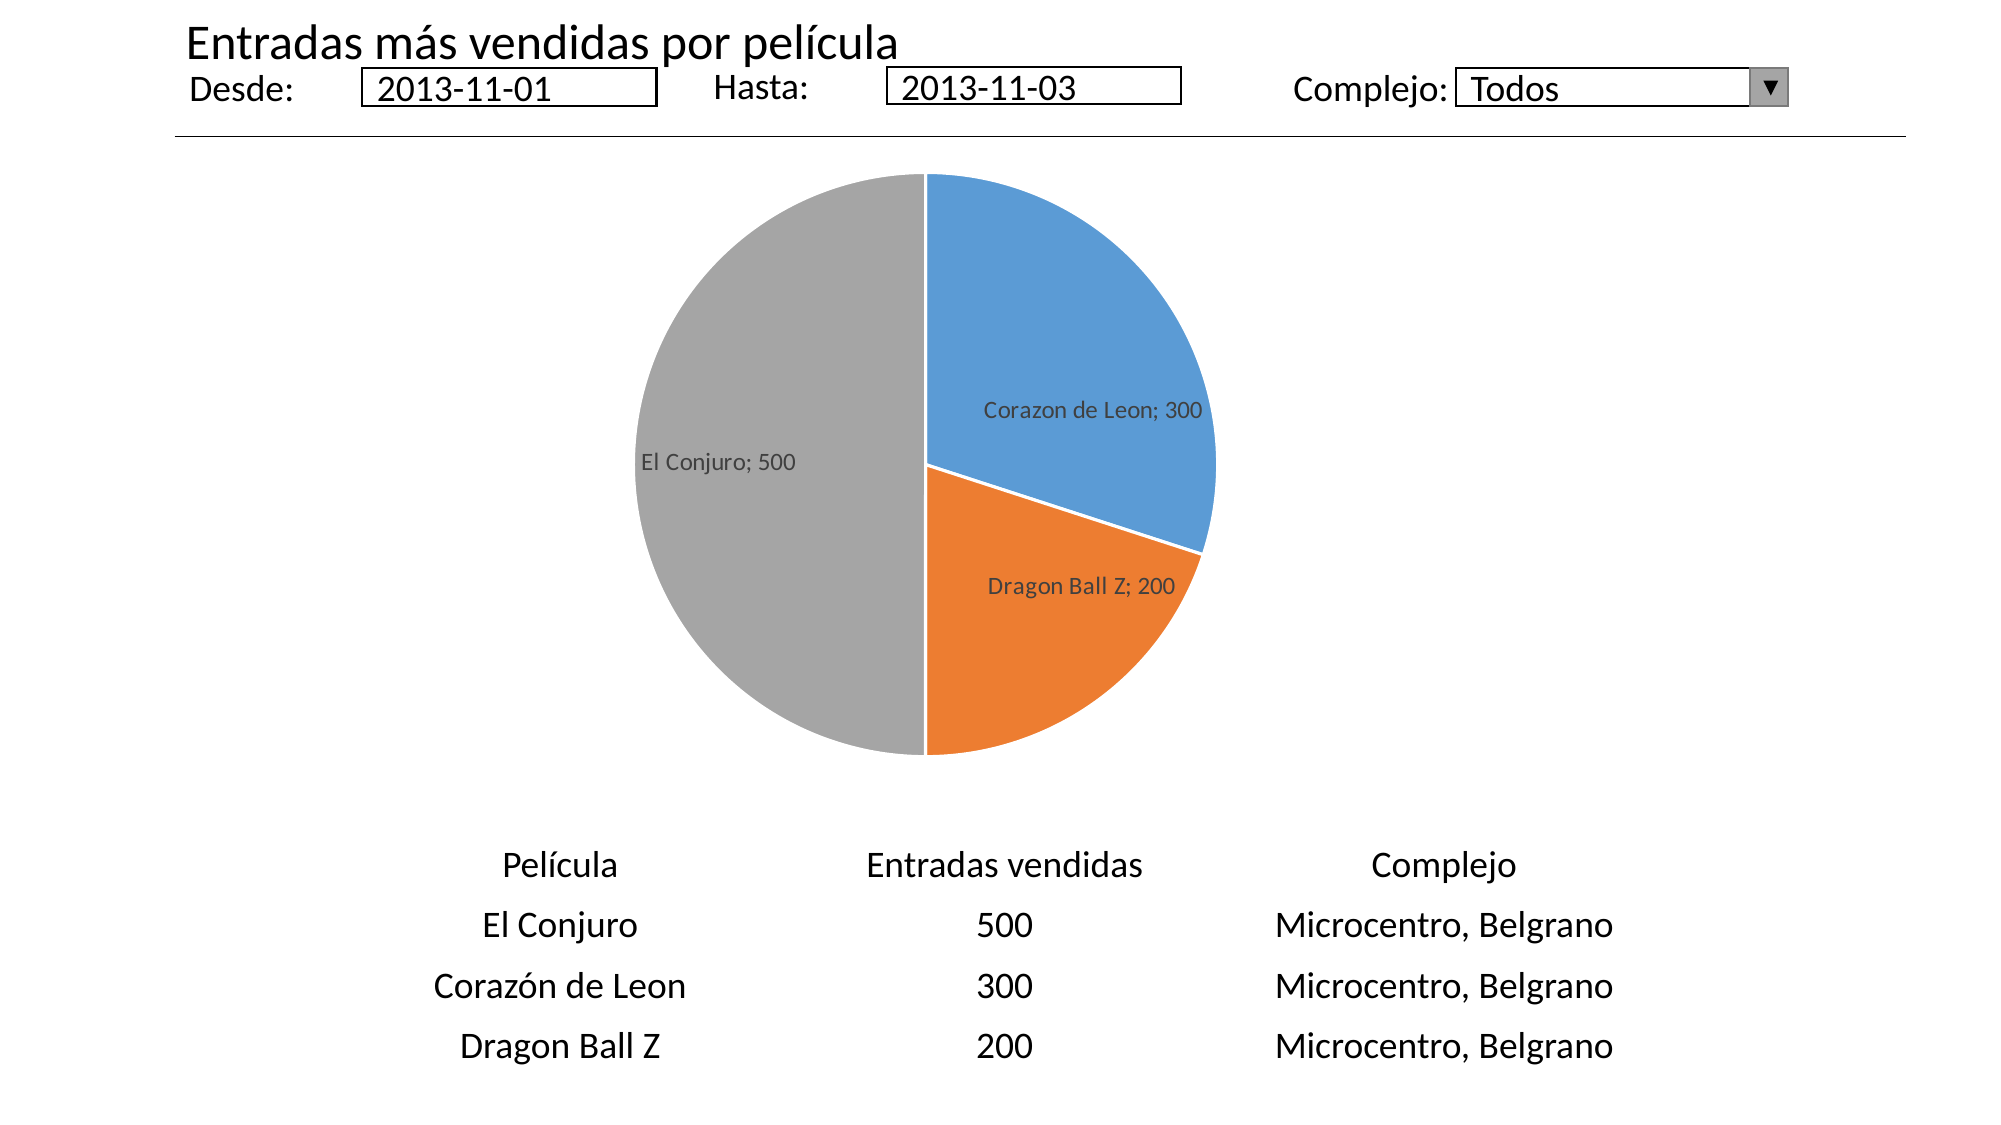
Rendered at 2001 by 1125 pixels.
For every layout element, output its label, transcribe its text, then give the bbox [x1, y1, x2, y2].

table_cell 200 [787, 1023, 1222, 1084]
table_cell Microcentro, Belgrano [1222, 1023, 1667, 1084]
table_cell El Conjuro [333, 902, 787, 962]
table_cell Microcentro, Belgrano [1222, 902, 1667, 962]
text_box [698, 55, 1181, 116]
table_cell 500 [787, 902, 1222, 962]
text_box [1455, 67, 1789, 106]
table_header Entradas vendidas [787, 842, 1222, 902]
chart [532, 160, 1456, 776]
table_header Película [333, 842, 787, 902]
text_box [174, 56, 657, 118]
table_cell Microcentro, Belgrano [1222, 962, 1667, 1023]
table_header Complejo [1222, 842, 1667, 902]
text_box Complejo: [1278, 56, 1467, 117]
table_cell 300 [787, 962, 1222, 1023]
table_cell Corazón de Leon [333, 962, 787, 1023]
table_cell Dragon Ball Z [333, 1023, 787, 1084]
text_box Entradas más vendidas por película [171, 2, 1224, 77]
